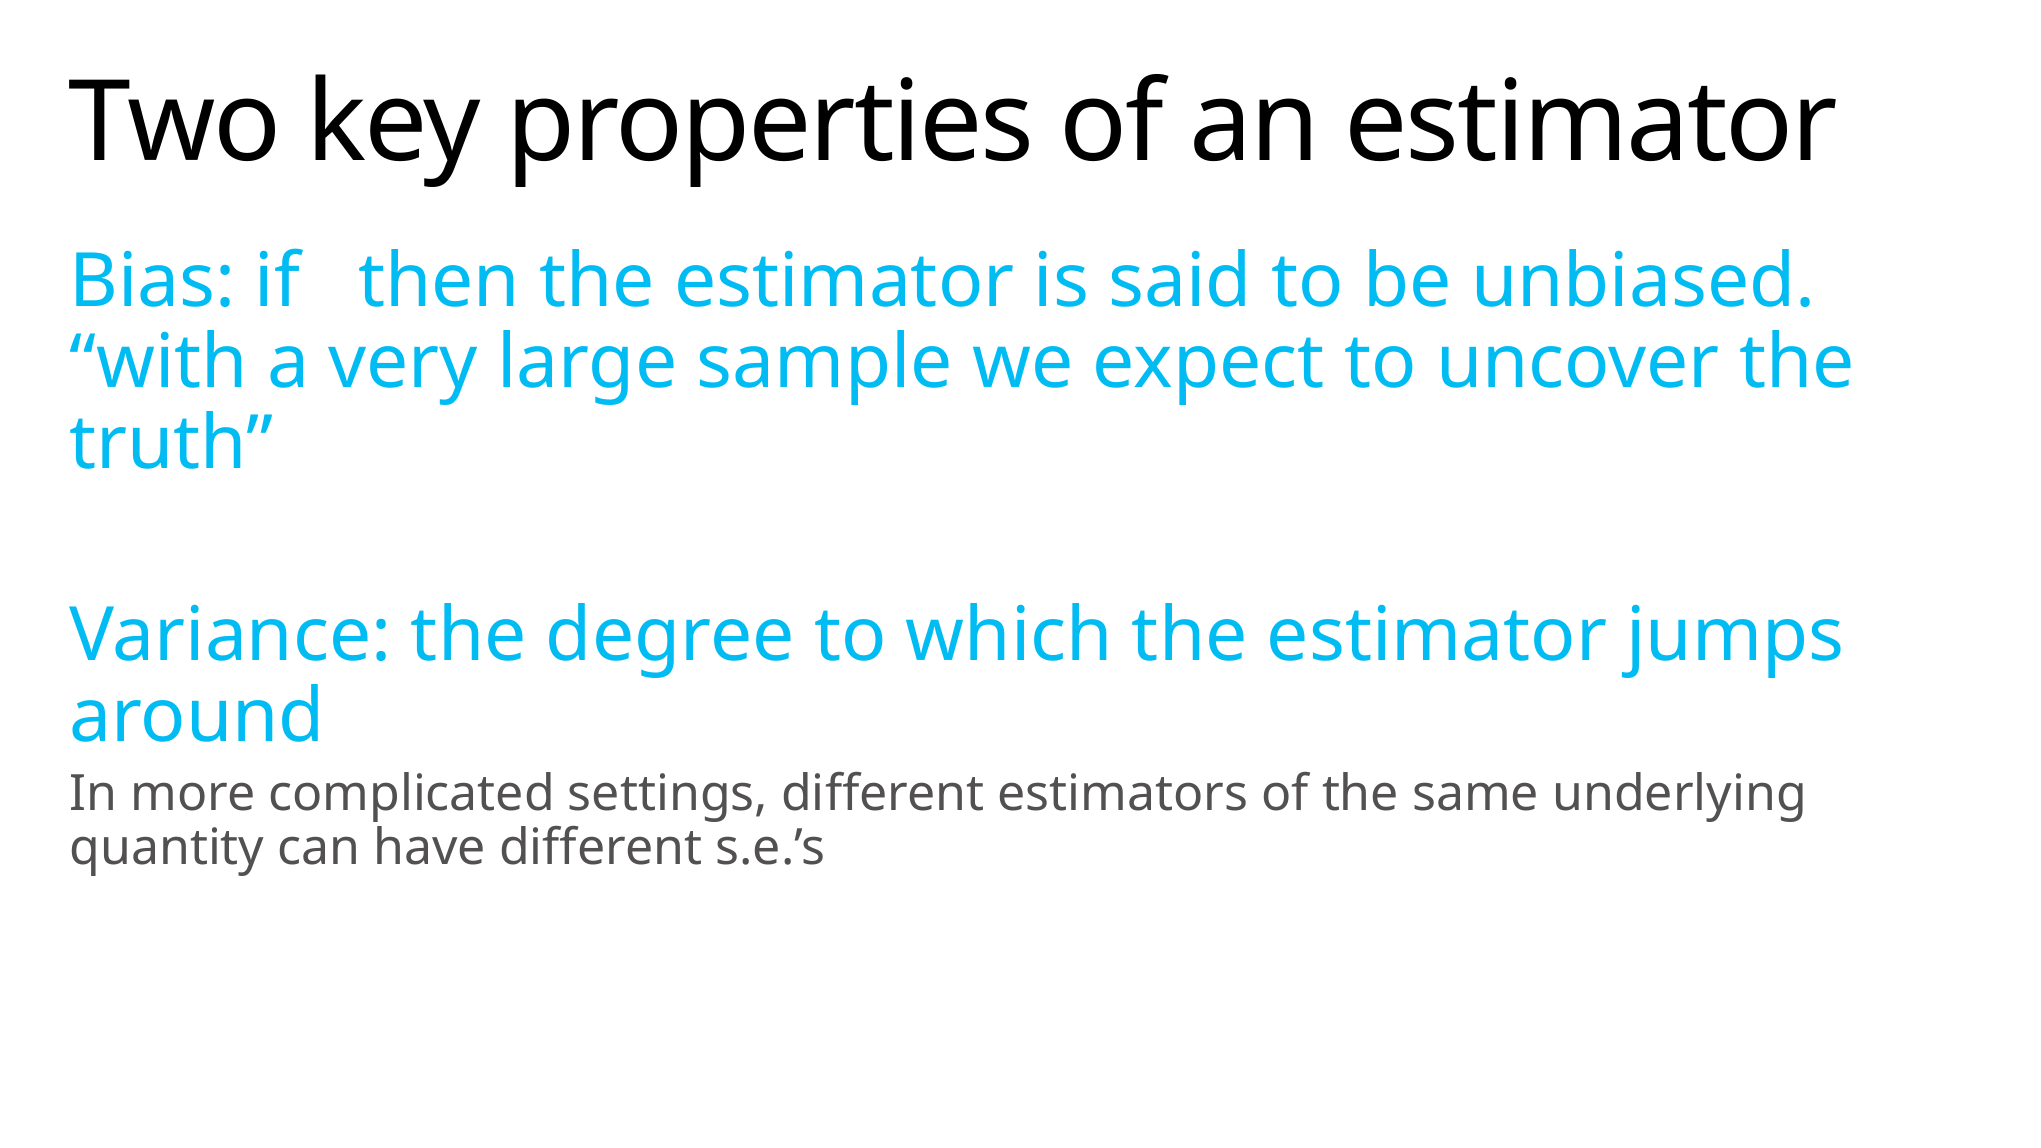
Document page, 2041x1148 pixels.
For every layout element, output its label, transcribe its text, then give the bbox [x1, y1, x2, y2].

title Two key properties of an estimator [45, 48, 1996, 200]
